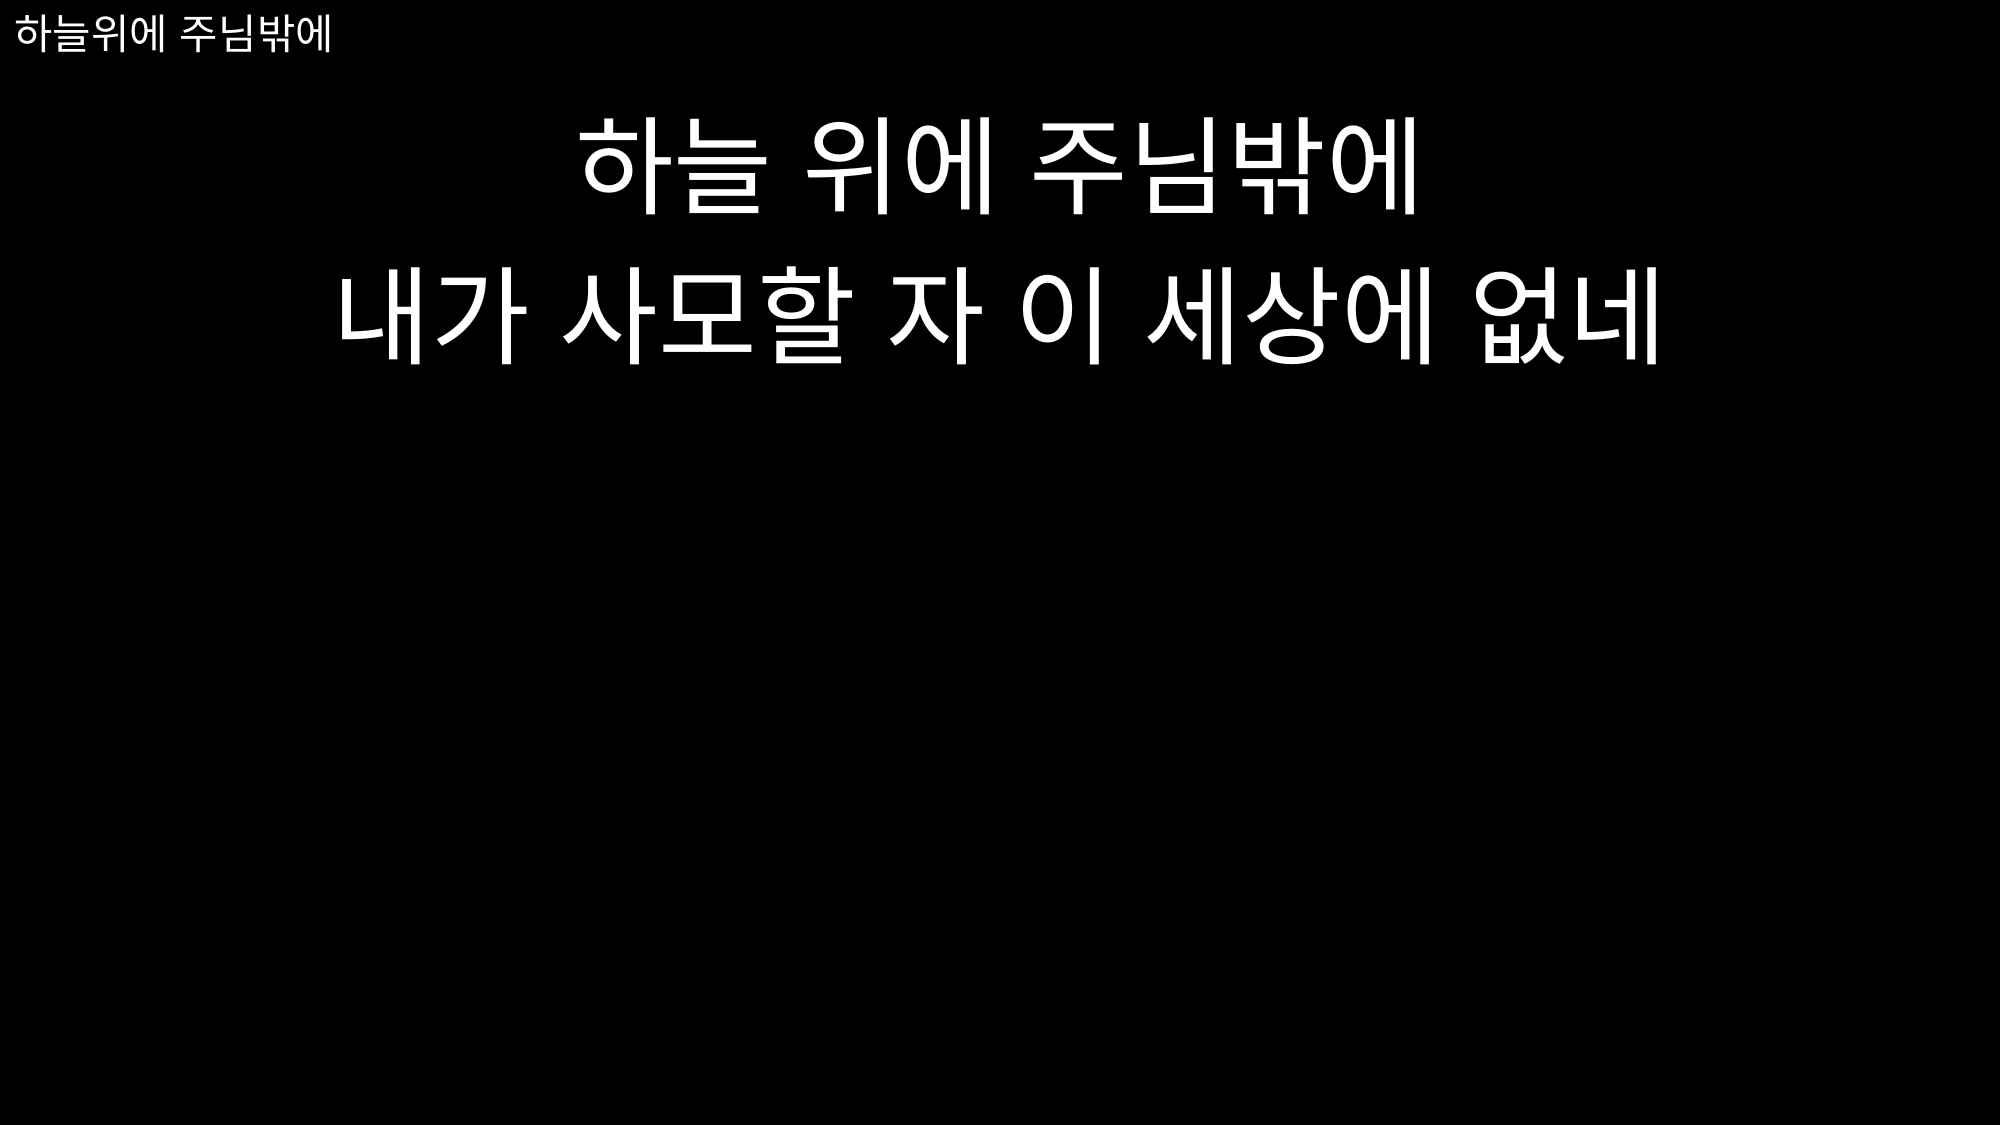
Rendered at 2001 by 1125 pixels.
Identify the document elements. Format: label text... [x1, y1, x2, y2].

subtitle 하늘 위에 주님밖에 내가 사모할 자 이 세상에 없네 [0, 0, 2000, 777]
